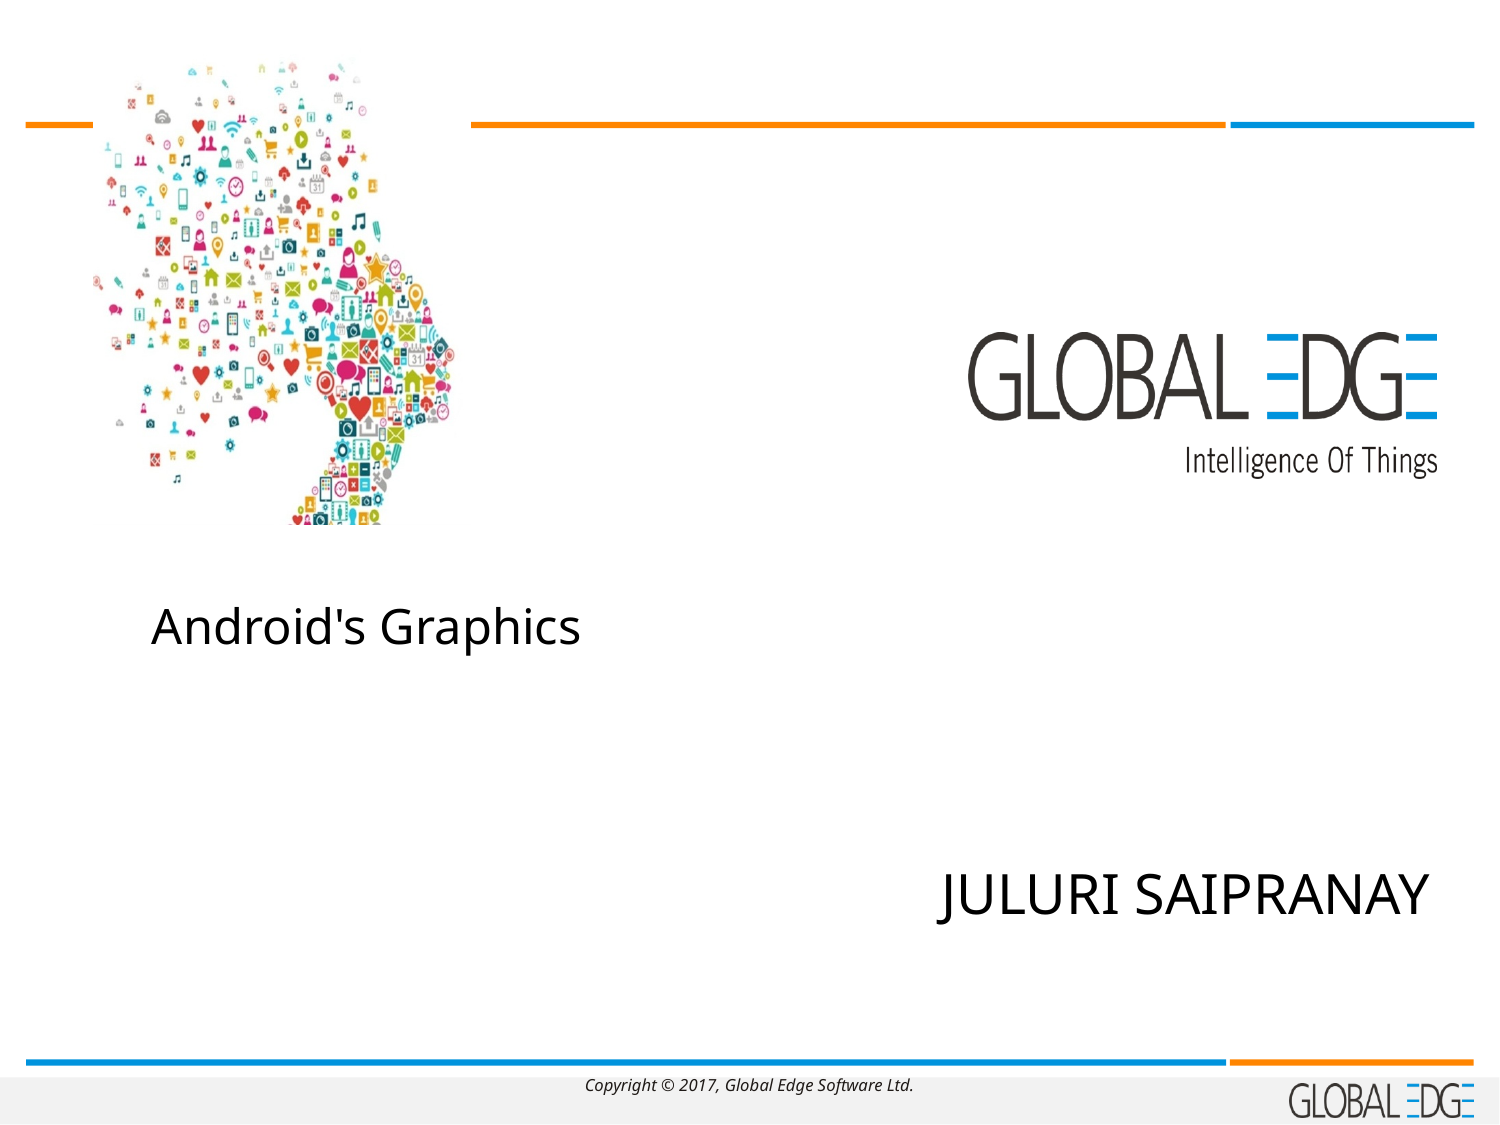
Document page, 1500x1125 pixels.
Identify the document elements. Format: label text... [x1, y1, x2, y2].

picture [93, 0, 471, 525]
text_box JULURI SAIPRANAY [930, 840, 1477, 945]
picture [1289, 1083, 1474, 1118]
text_box Android's Graphics [140, 562, 1500, 687]
picture [968, 332, 1437, 479]
